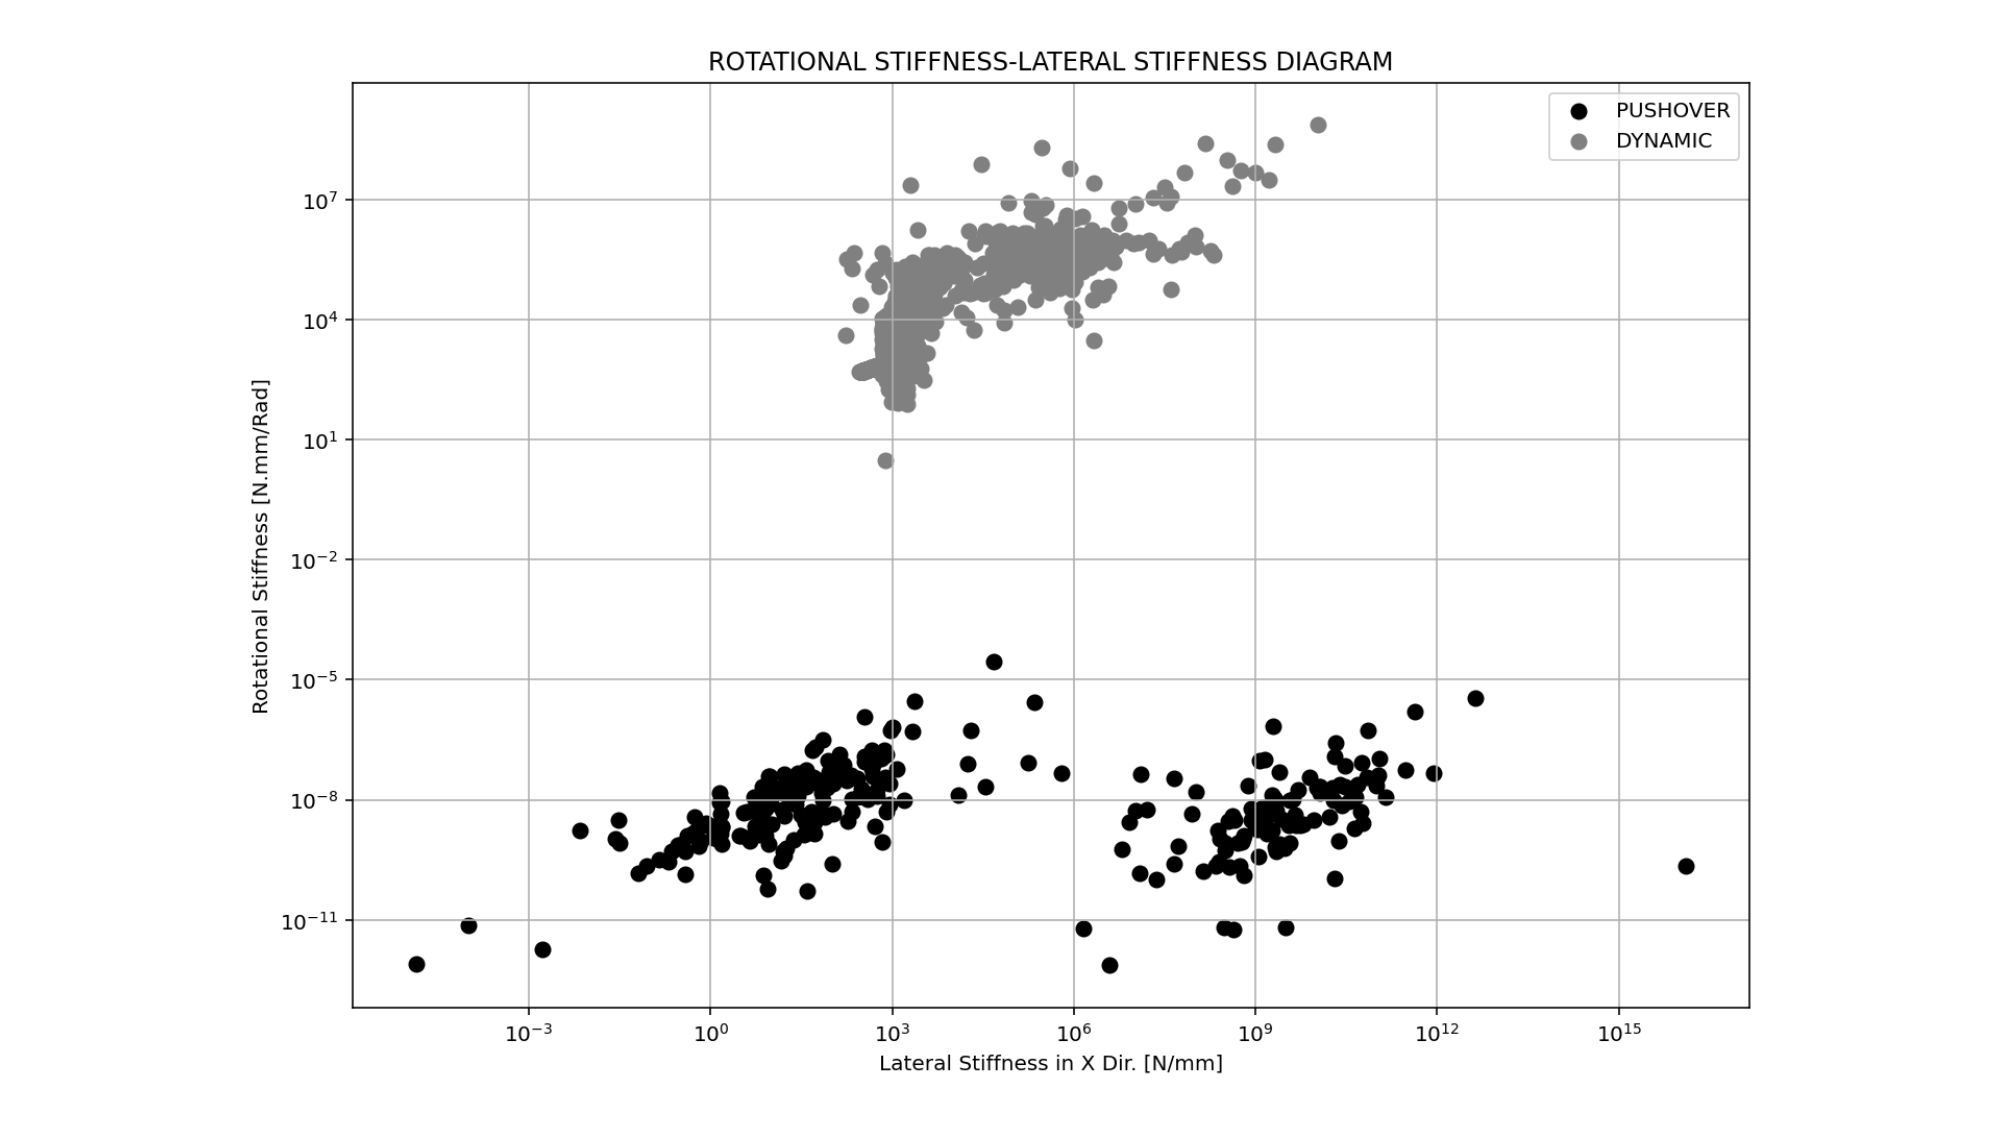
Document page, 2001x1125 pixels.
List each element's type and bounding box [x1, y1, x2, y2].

picture [236, 36, 1764, 1089]
